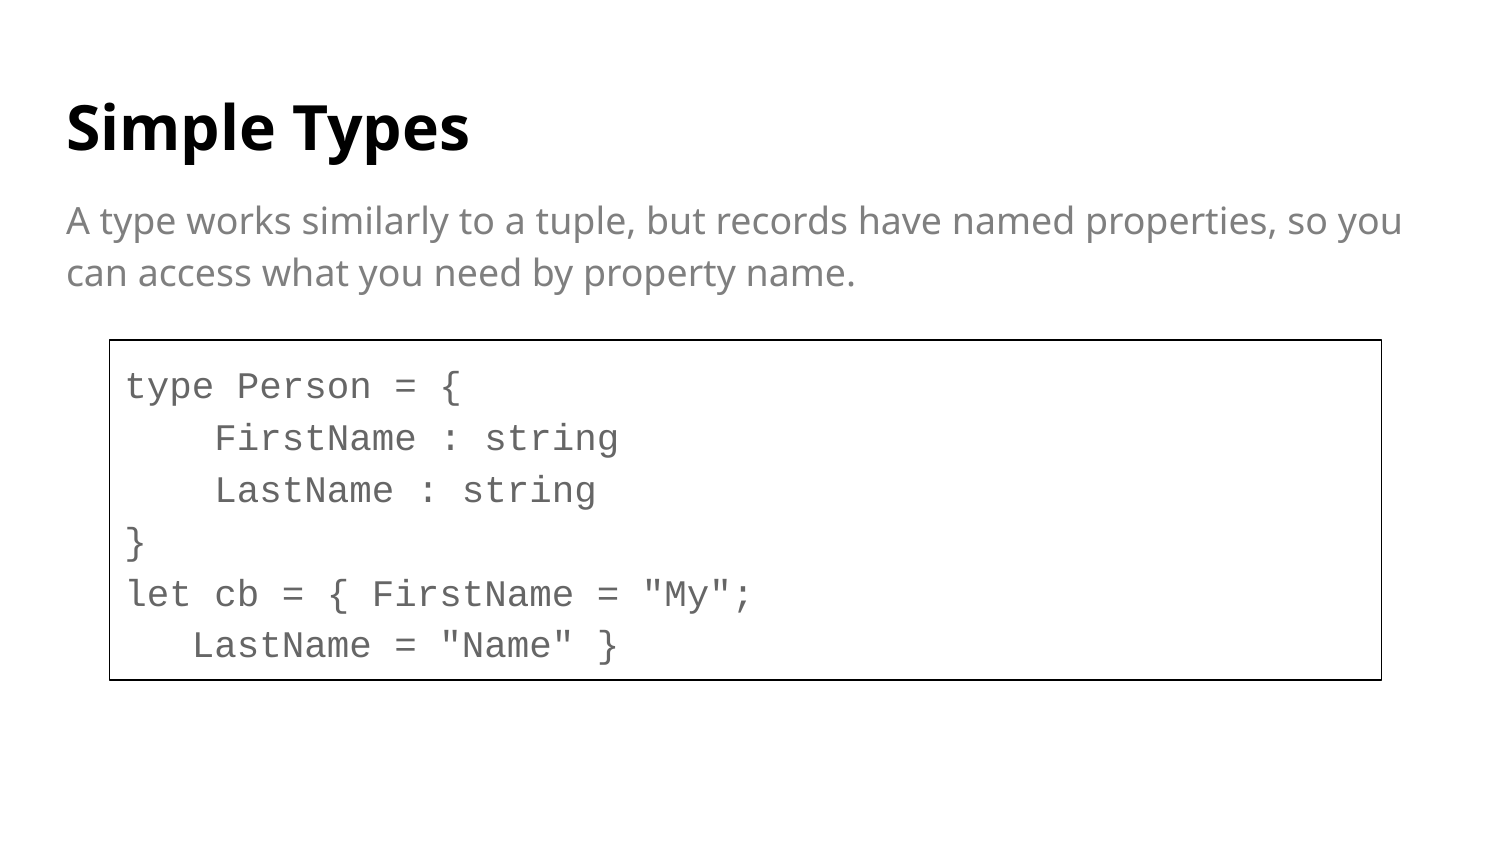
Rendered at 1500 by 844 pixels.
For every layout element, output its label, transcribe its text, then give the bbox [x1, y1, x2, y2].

title Simple Types [51, 72, 1449, 176]
list type Person = { FirstName : string LastName : string } let cb = { FirstName = "My"; LastName = "Name" } [109, 339, 1382, 680]
list A type works similarly to a tuple, but records have named properties, so you can access what you need by property name. [51, 175, 1440, 324]
